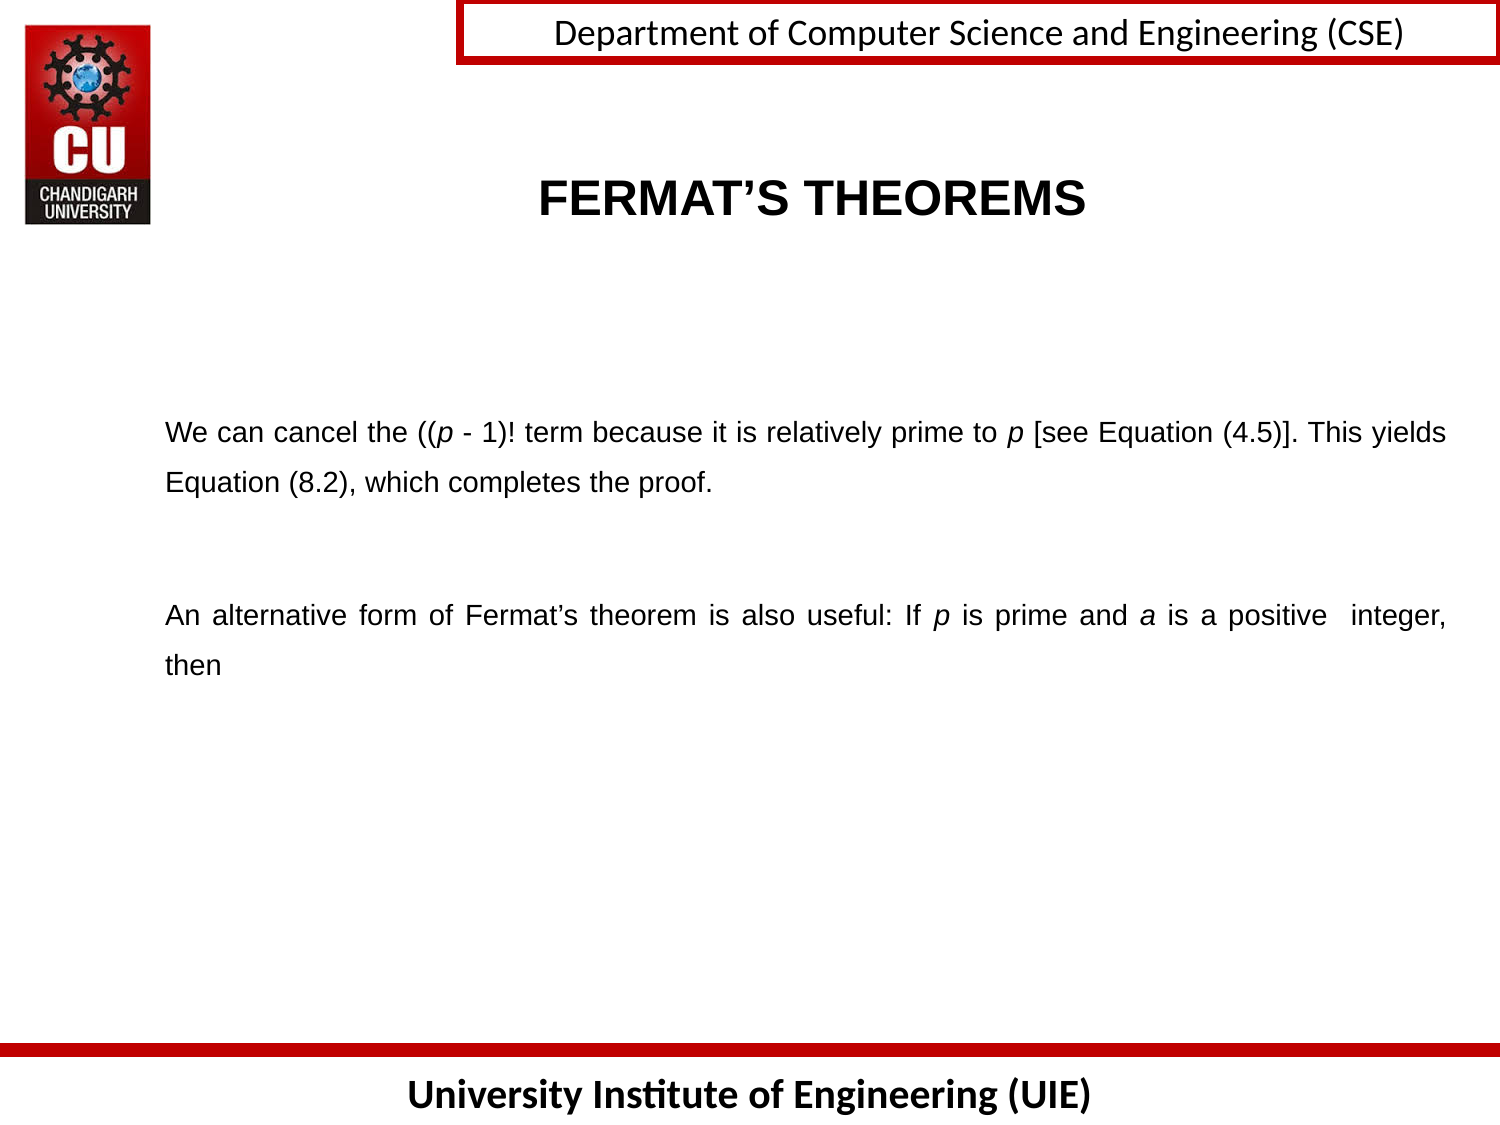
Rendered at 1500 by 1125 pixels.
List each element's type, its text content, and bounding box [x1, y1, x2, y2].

list We can cancel the ((p - 1)! term because it is relatively prime to p [see Equation (4.5)]. This yields Equation (8.2), which completes the proof. An alternative form of Fermat’s theorem is also useful: If p is prime and a is a positive integer, then [150, 287, 1463, 1025]
title FERMAT’S THEOREMS [162, 174, 1463, 275]
picture [24, 24, 151, 225]
